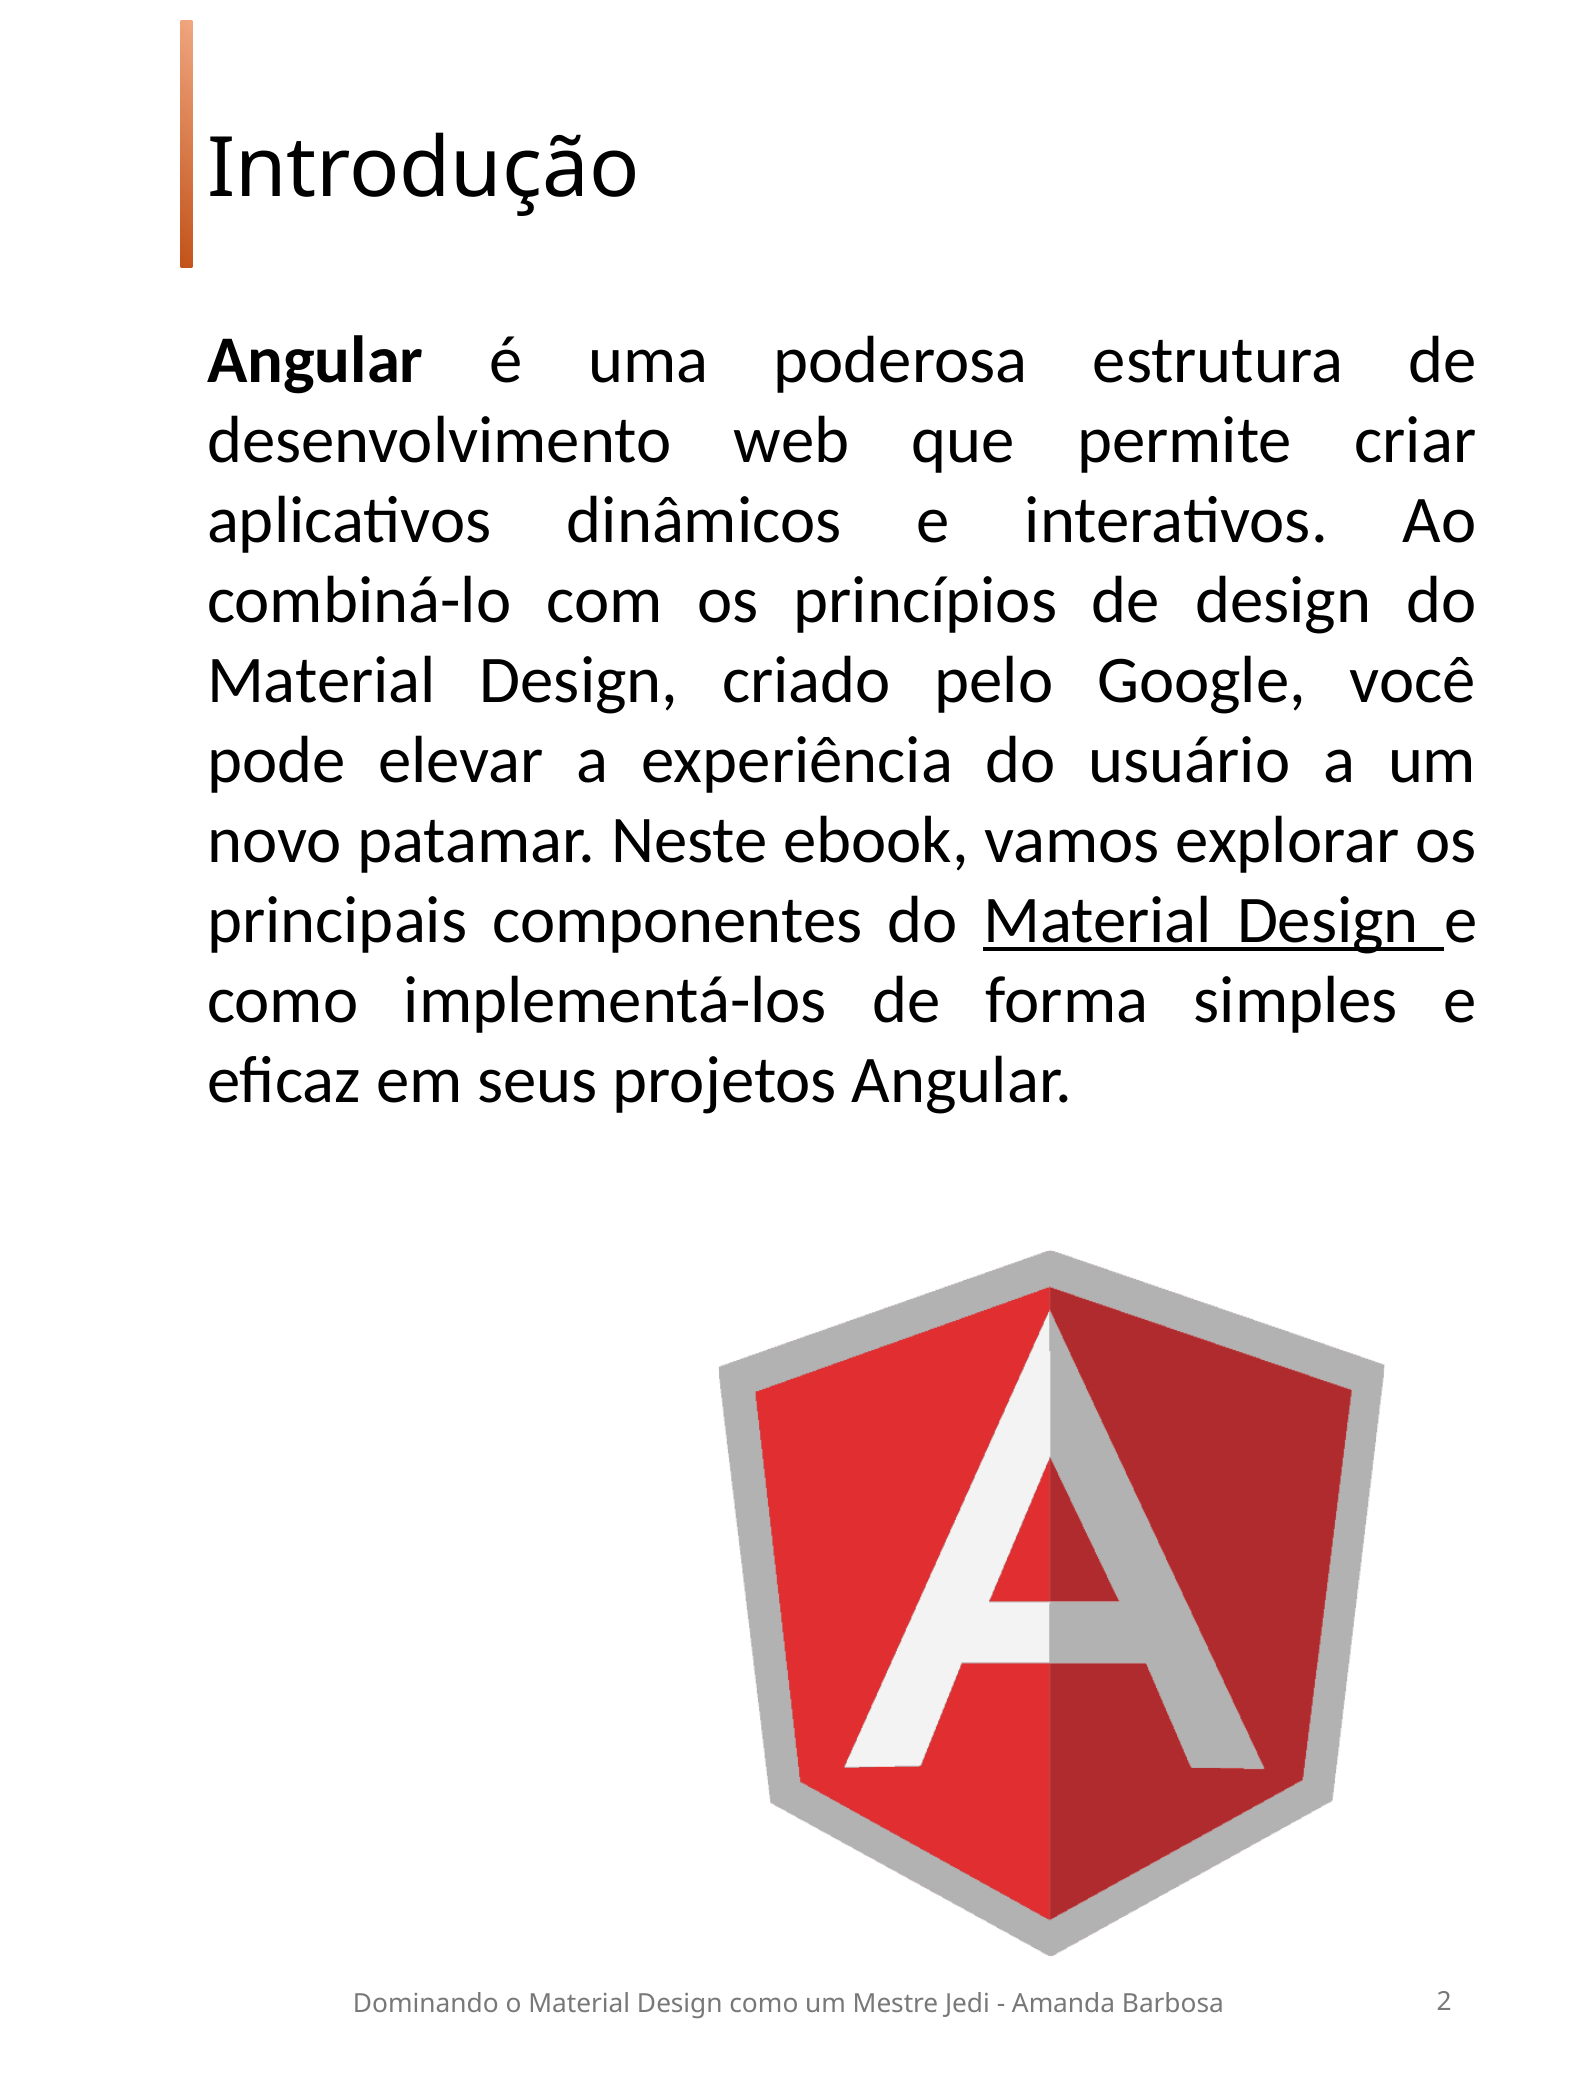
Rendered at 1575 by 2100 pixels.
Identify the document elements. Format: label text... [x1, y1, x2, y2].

slide_number 2 [1112, 1946, 1467, 2059]
text_box Angular é uma poderosa estrutura de desenvolvimento web que permite criar aplicativos dinâmicos e interativos. Ao combiná-lo com os princípios de design do Material Design, criado pelo Google, você pode elevar a experiência do usuário a um novo patamar. Neste ebook, vamos explorar os principais componentes do Material Design e como implementá-los de forma simples e eficaz em seus projetos Angular. [192, 308, 1493, 1123]
text_box Introdução [194, 106, 1493, 221]
footer Dominando o Material Design como um Mestre Jedi - Amanda Barbosa [192, 1946, 1112, 2059]
picture [718, 1250, 1385, 1957]
text_box [179, 18, 194, 270]
